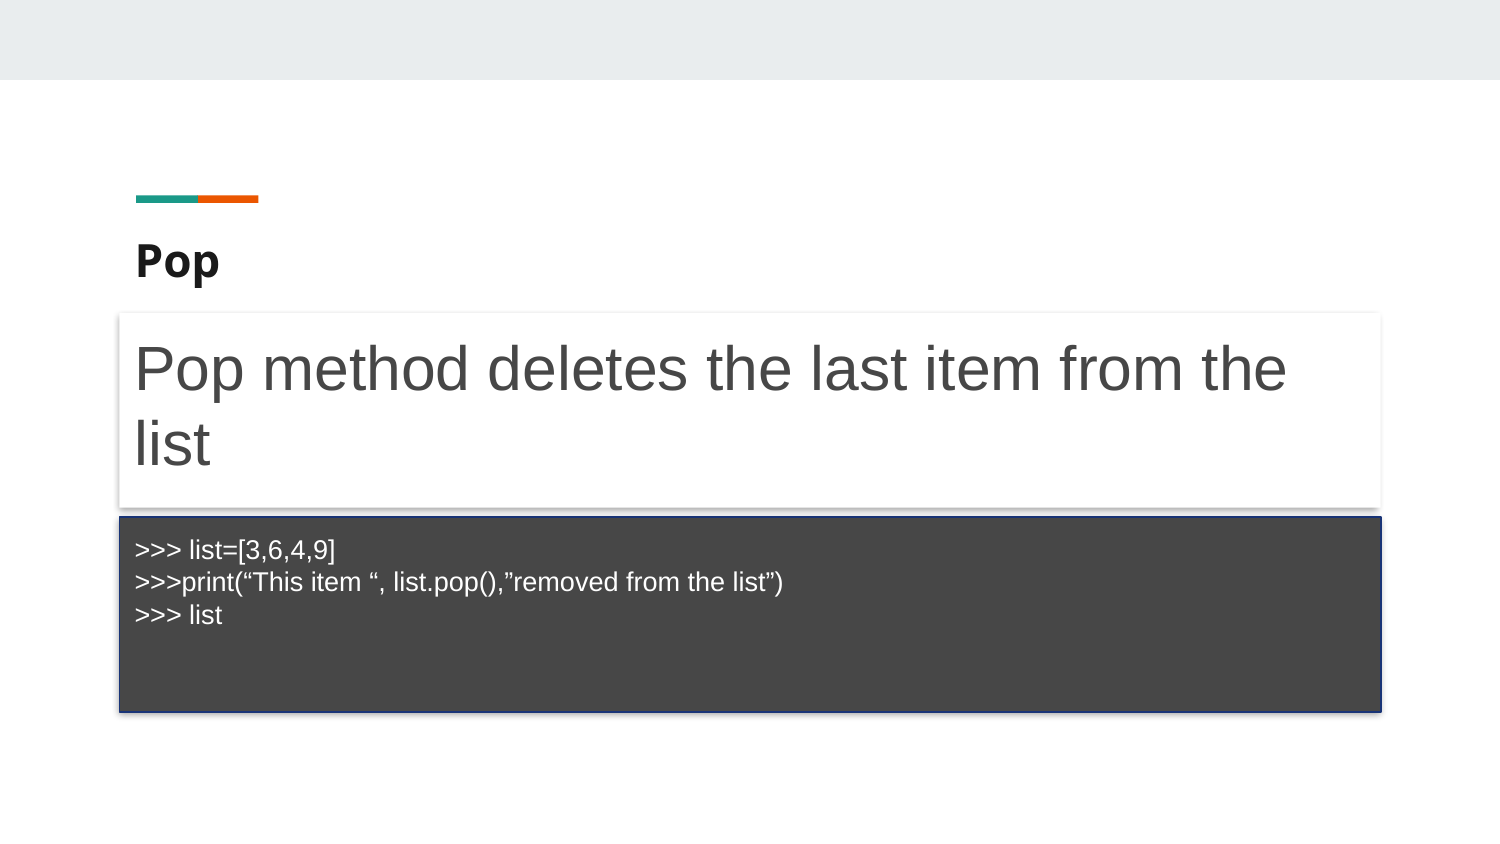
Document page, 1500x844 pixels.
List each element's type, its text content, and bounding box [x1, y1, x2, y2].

title Pop [119, 215, 1382, 305]
text_box Pop method deletes the last item from the list [119, 312, 1381, 508]
list >>> list=[3,6,4,9] >>>print(“This item “, list.pop(),”removed from the list”) >>> list [119, 516, 1382, 713]
